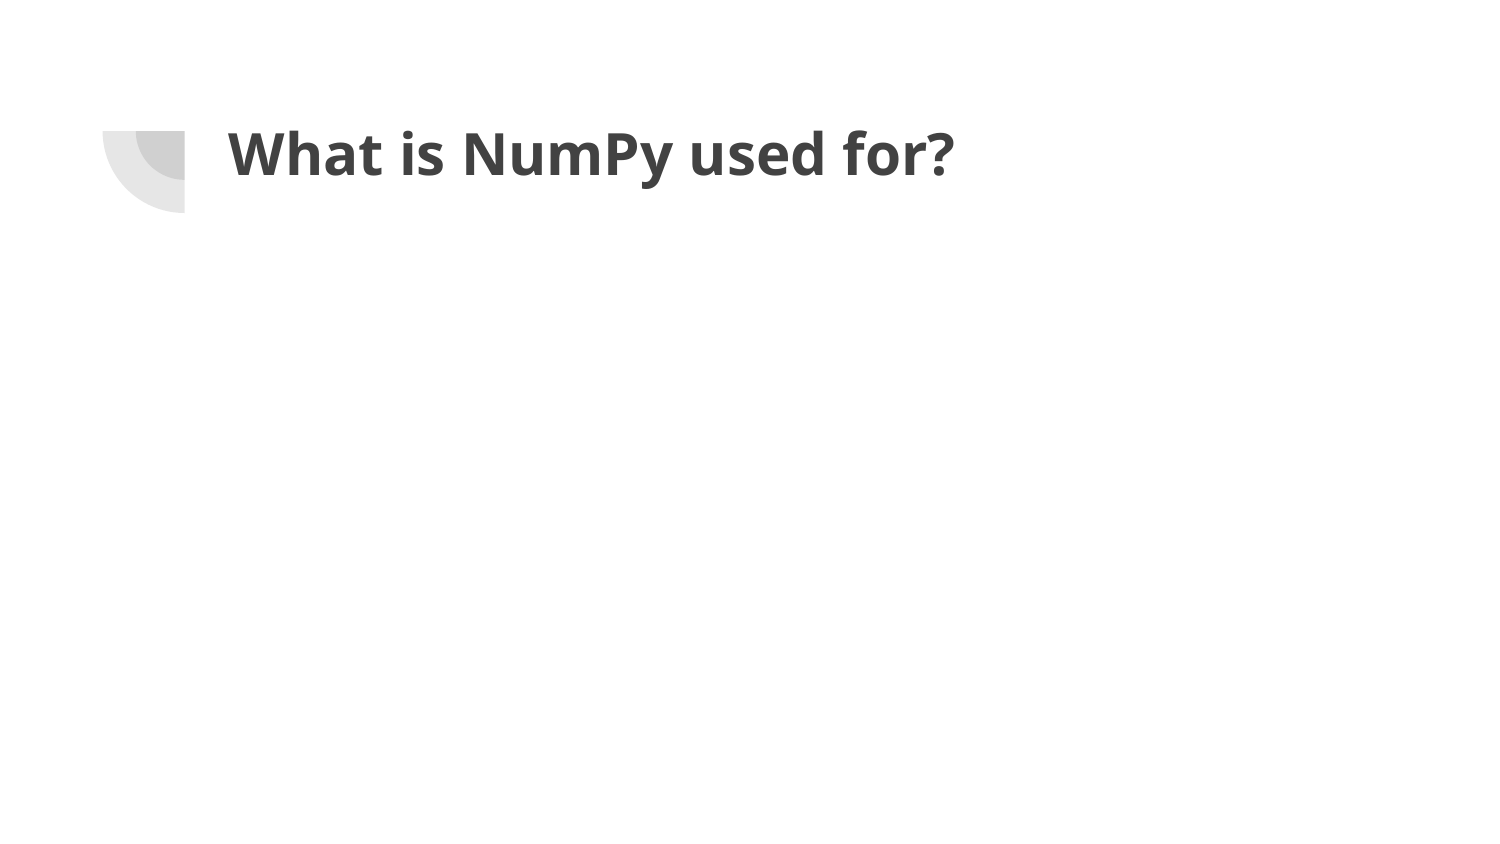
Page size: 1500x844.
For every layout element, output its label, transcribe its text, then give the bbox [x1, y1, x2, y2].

title What is NumPy used for? [213, 98, 1368, 263]
